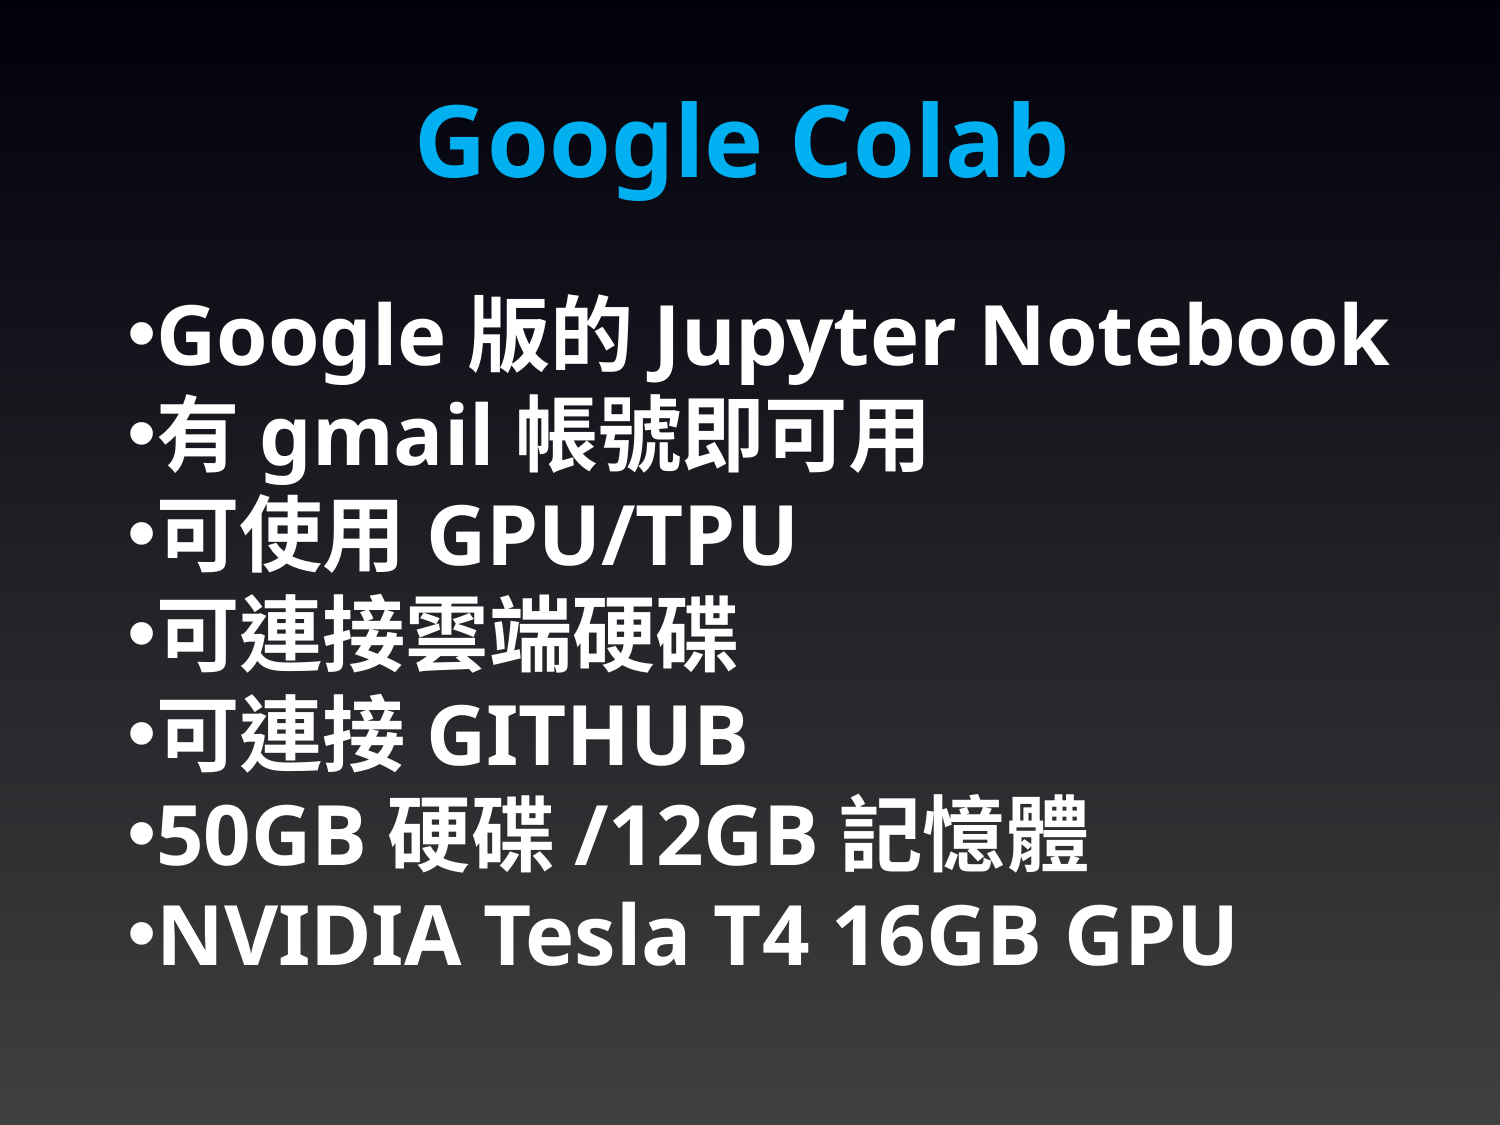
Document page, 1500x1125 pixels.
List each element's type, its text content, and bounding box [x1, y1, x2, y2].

list Google Colab [399, 50, 1238, 213]
text_box Google版的Jupyter Notebook 有gmail帳號即可用 可使用GPU/TPU 可連接雲端硬碟 可連接GITHUB 50GB硬碟/12GB記憶體 NVIDIA Tesla T4 16GB GPU [112, 275, 1438, 990]
